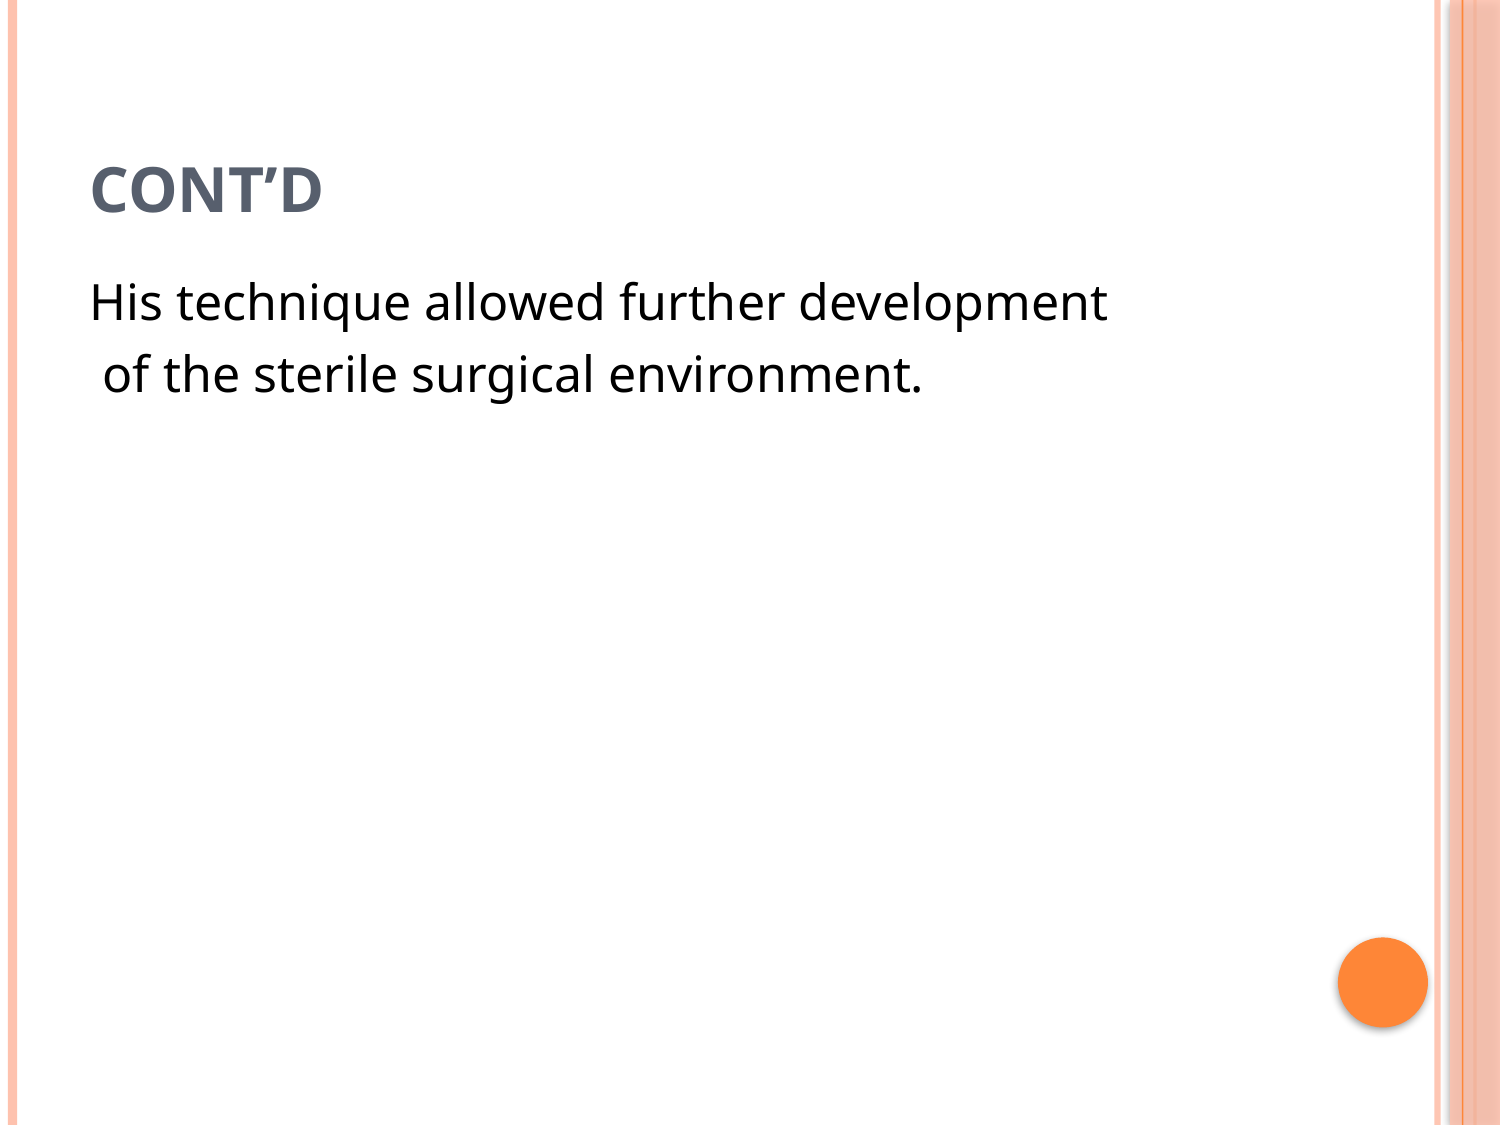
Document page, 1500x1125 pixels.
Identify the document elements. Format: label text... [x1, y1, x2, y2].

title Cont’d [75, 45, 1300, 233]
list His technique allowed further development of the sterile surgical environment. [75, 262, 1300, 1062]
